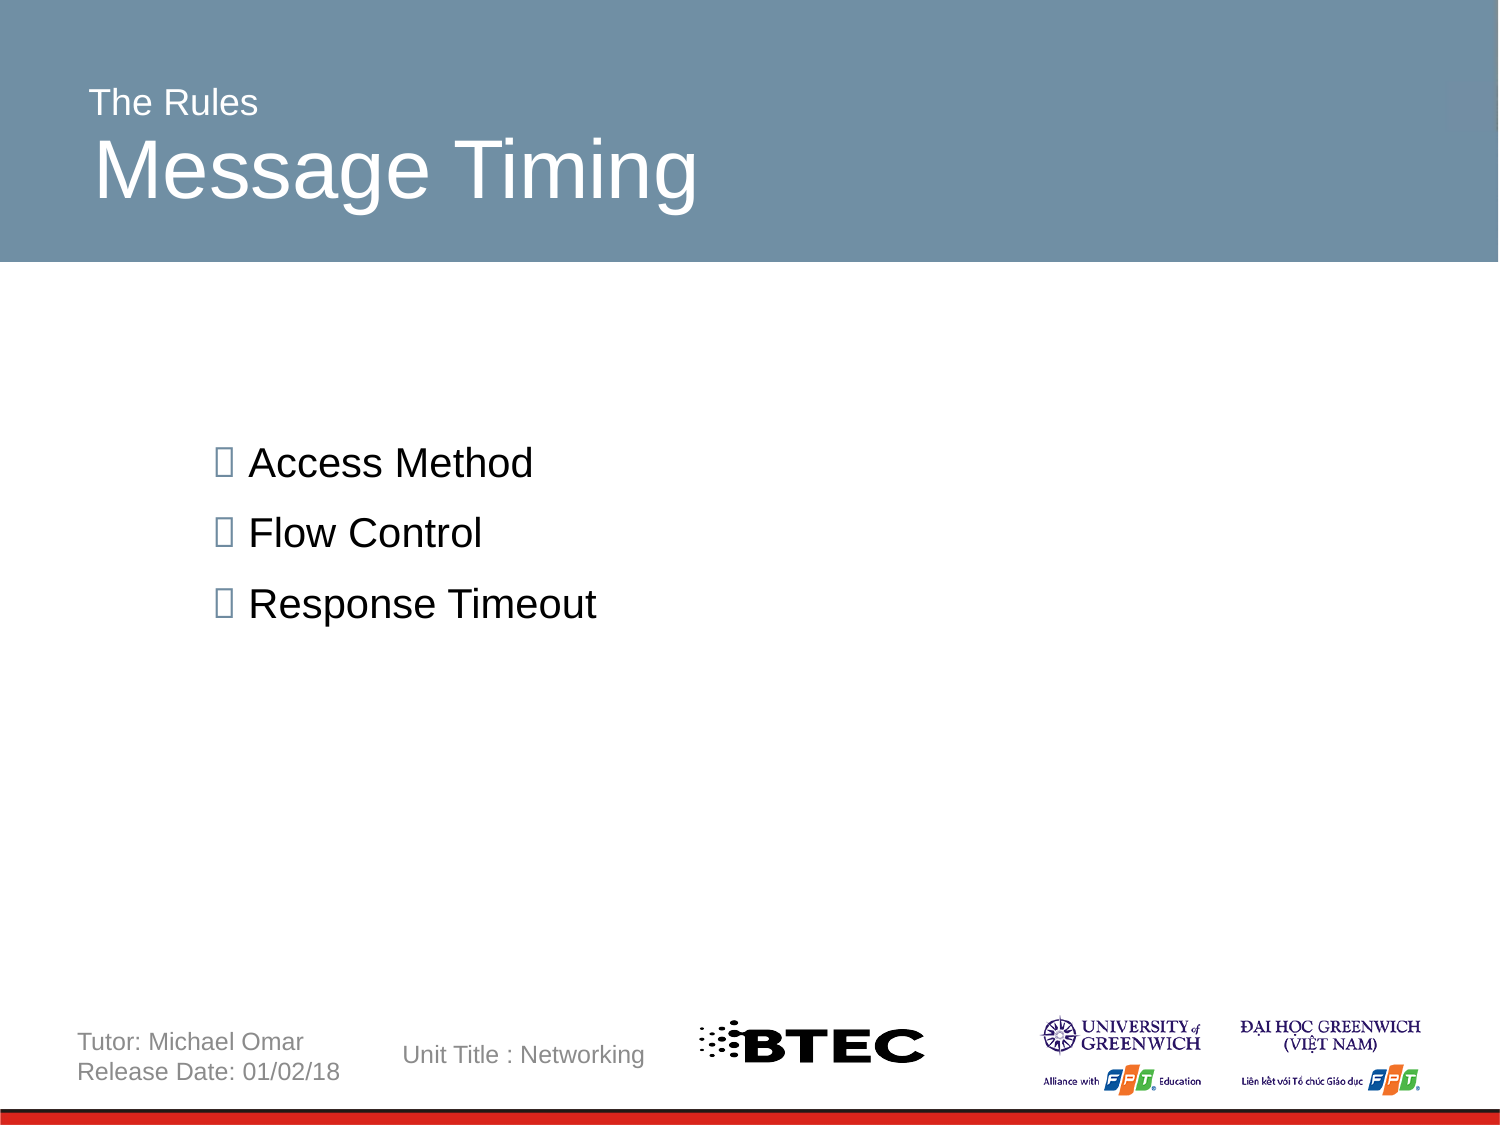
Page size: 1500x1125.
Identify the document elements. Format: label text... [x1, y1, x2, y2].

picture [699, 1020, 925, 1063]
picture [1037, 1012, 1425, 1102]
picture [0, 0, 1499, 262]
picture [0, 1109, 1500, 1125]
text_box  Access Method  Flow Control  Response Timeout [208, 399, 609, 635]
